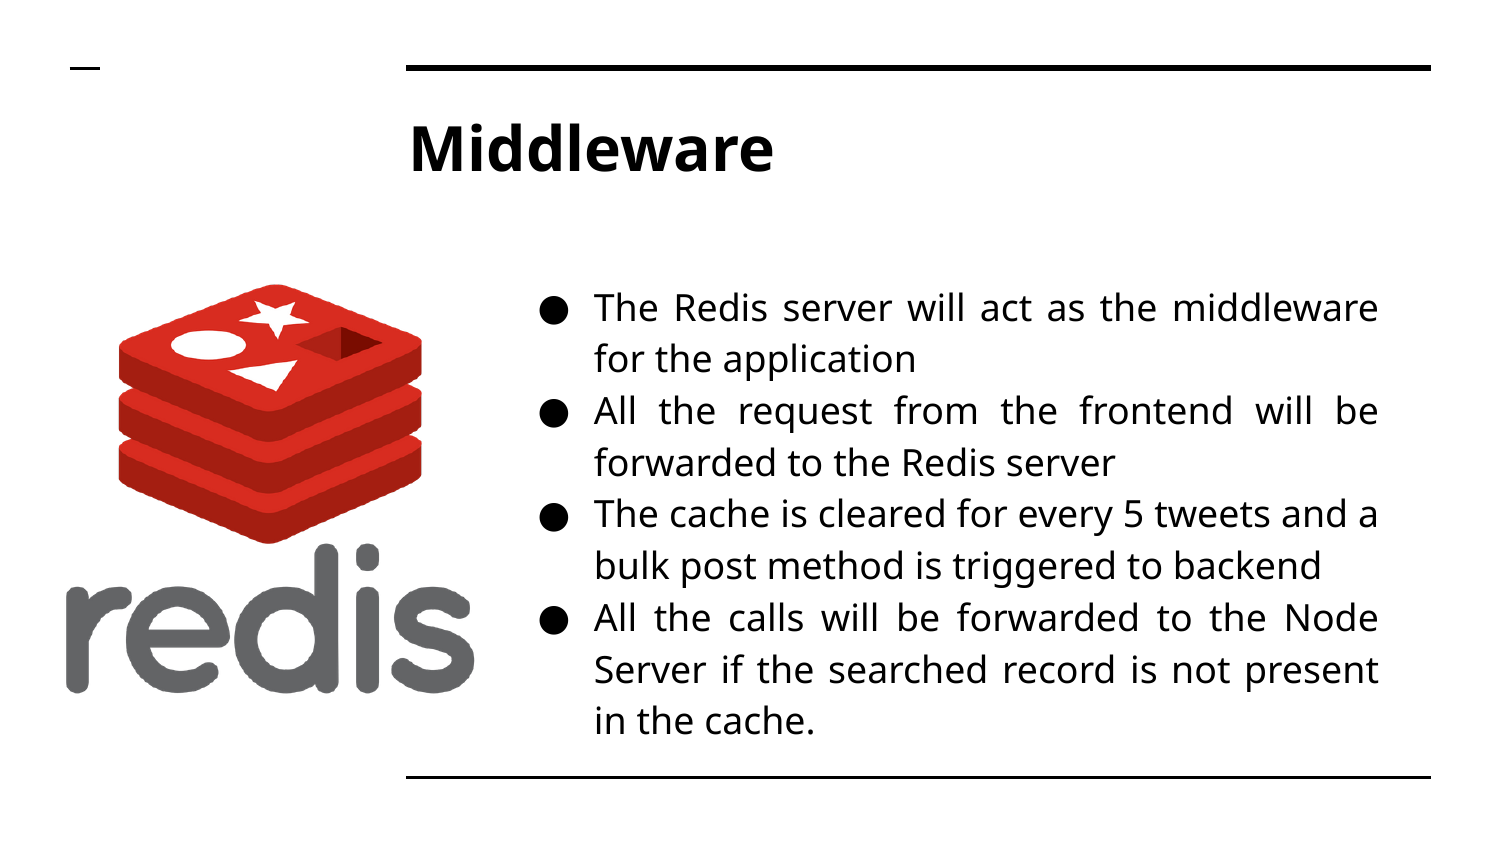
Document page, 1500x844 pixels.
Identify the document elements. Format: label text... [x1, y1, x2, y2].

list The Redis server will act as the middleware for the application All the request from the frontend will be forwarded to the Redis server The cache is cleared for every 5 tweets and a bulk post method is triggered to backend All the calls will be forwarded to the Node Server if the searched record is not present in the cache. [503, 261, 1433, 755]
picture [62, 280, 478, 696]
title Middleware [393, 94, 1431, 199]
